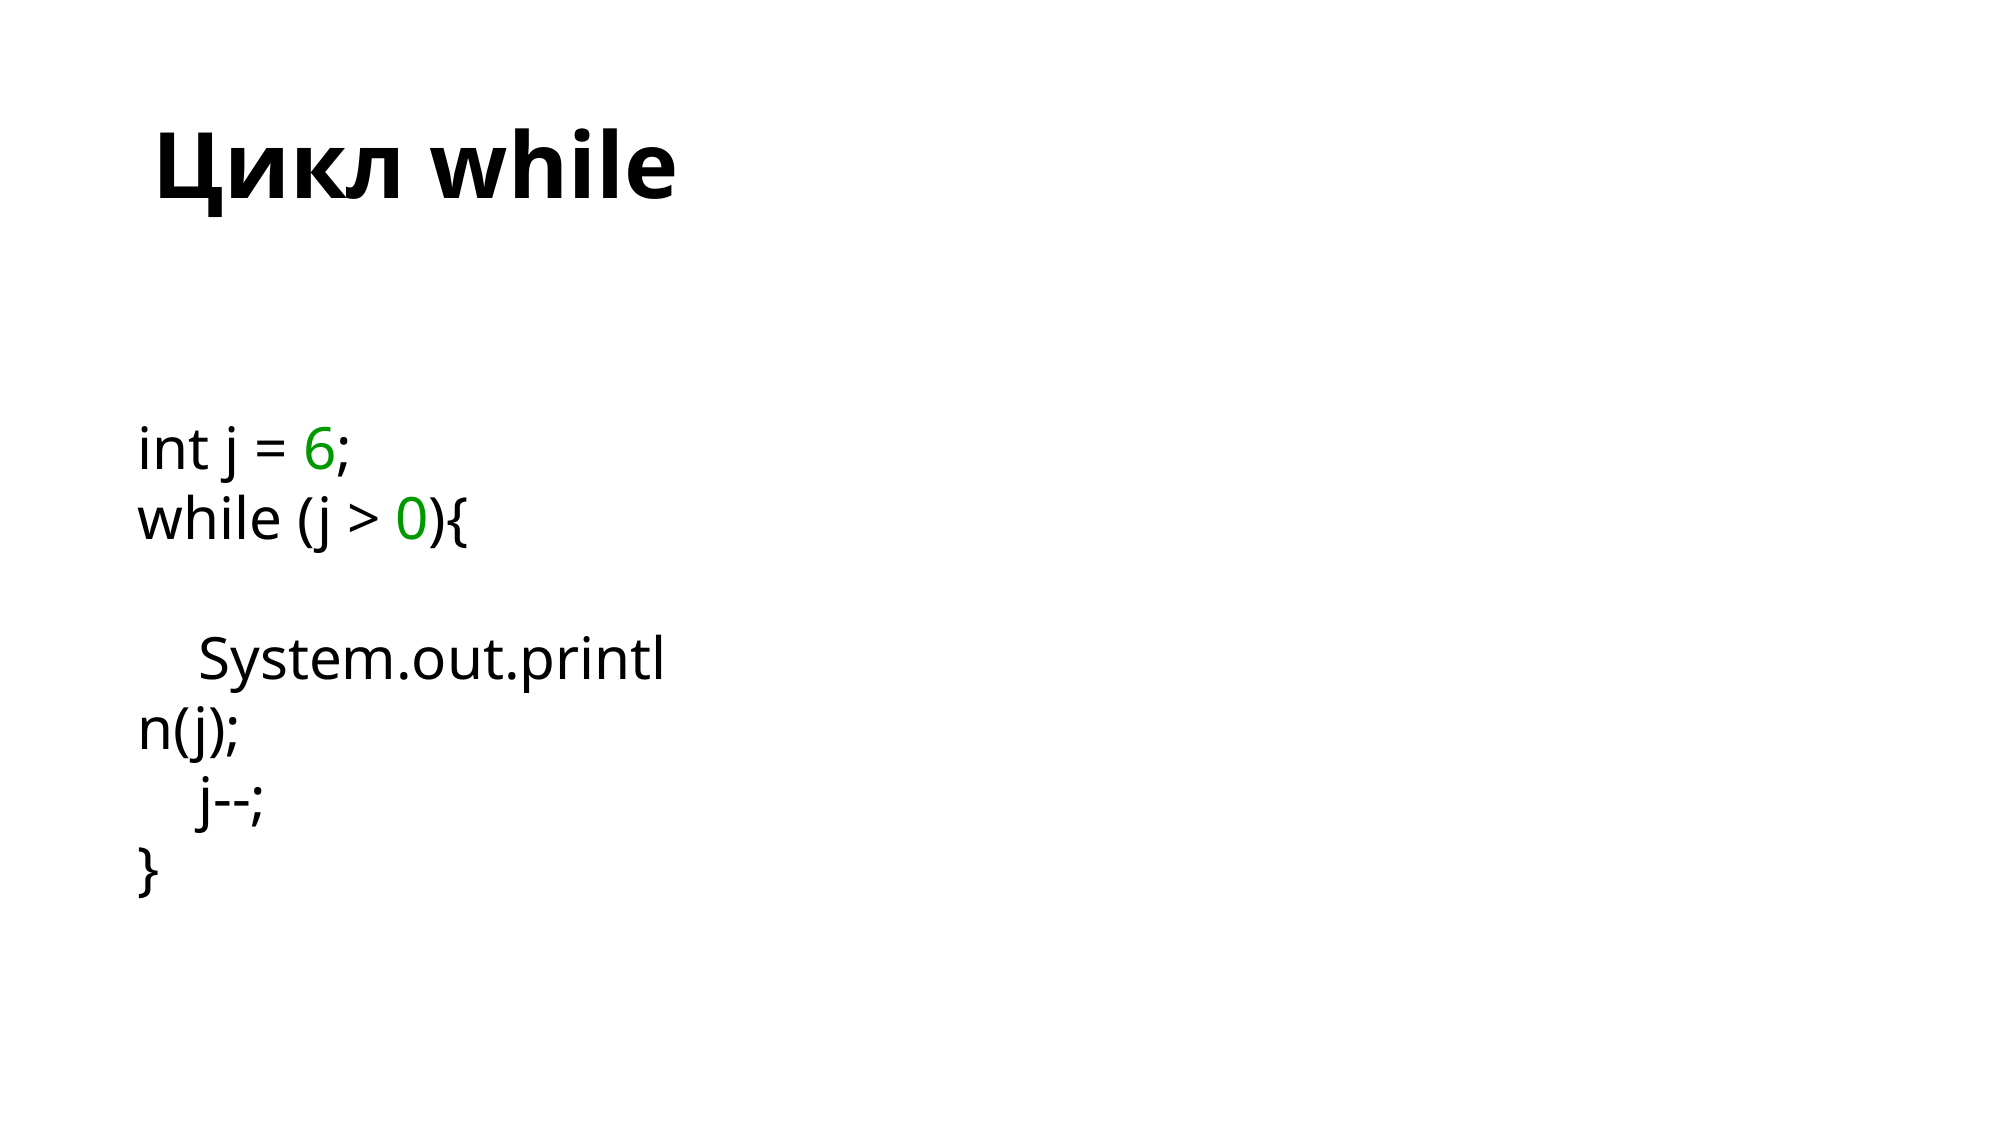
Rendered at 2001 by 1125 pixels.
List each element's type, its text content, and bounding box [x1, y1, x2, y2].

list int j = 6; while (j > 0){ System.out.println(j); j--; } [137, 337, 701, 976]
title Цикл while [137, 59, 1863, 278]
